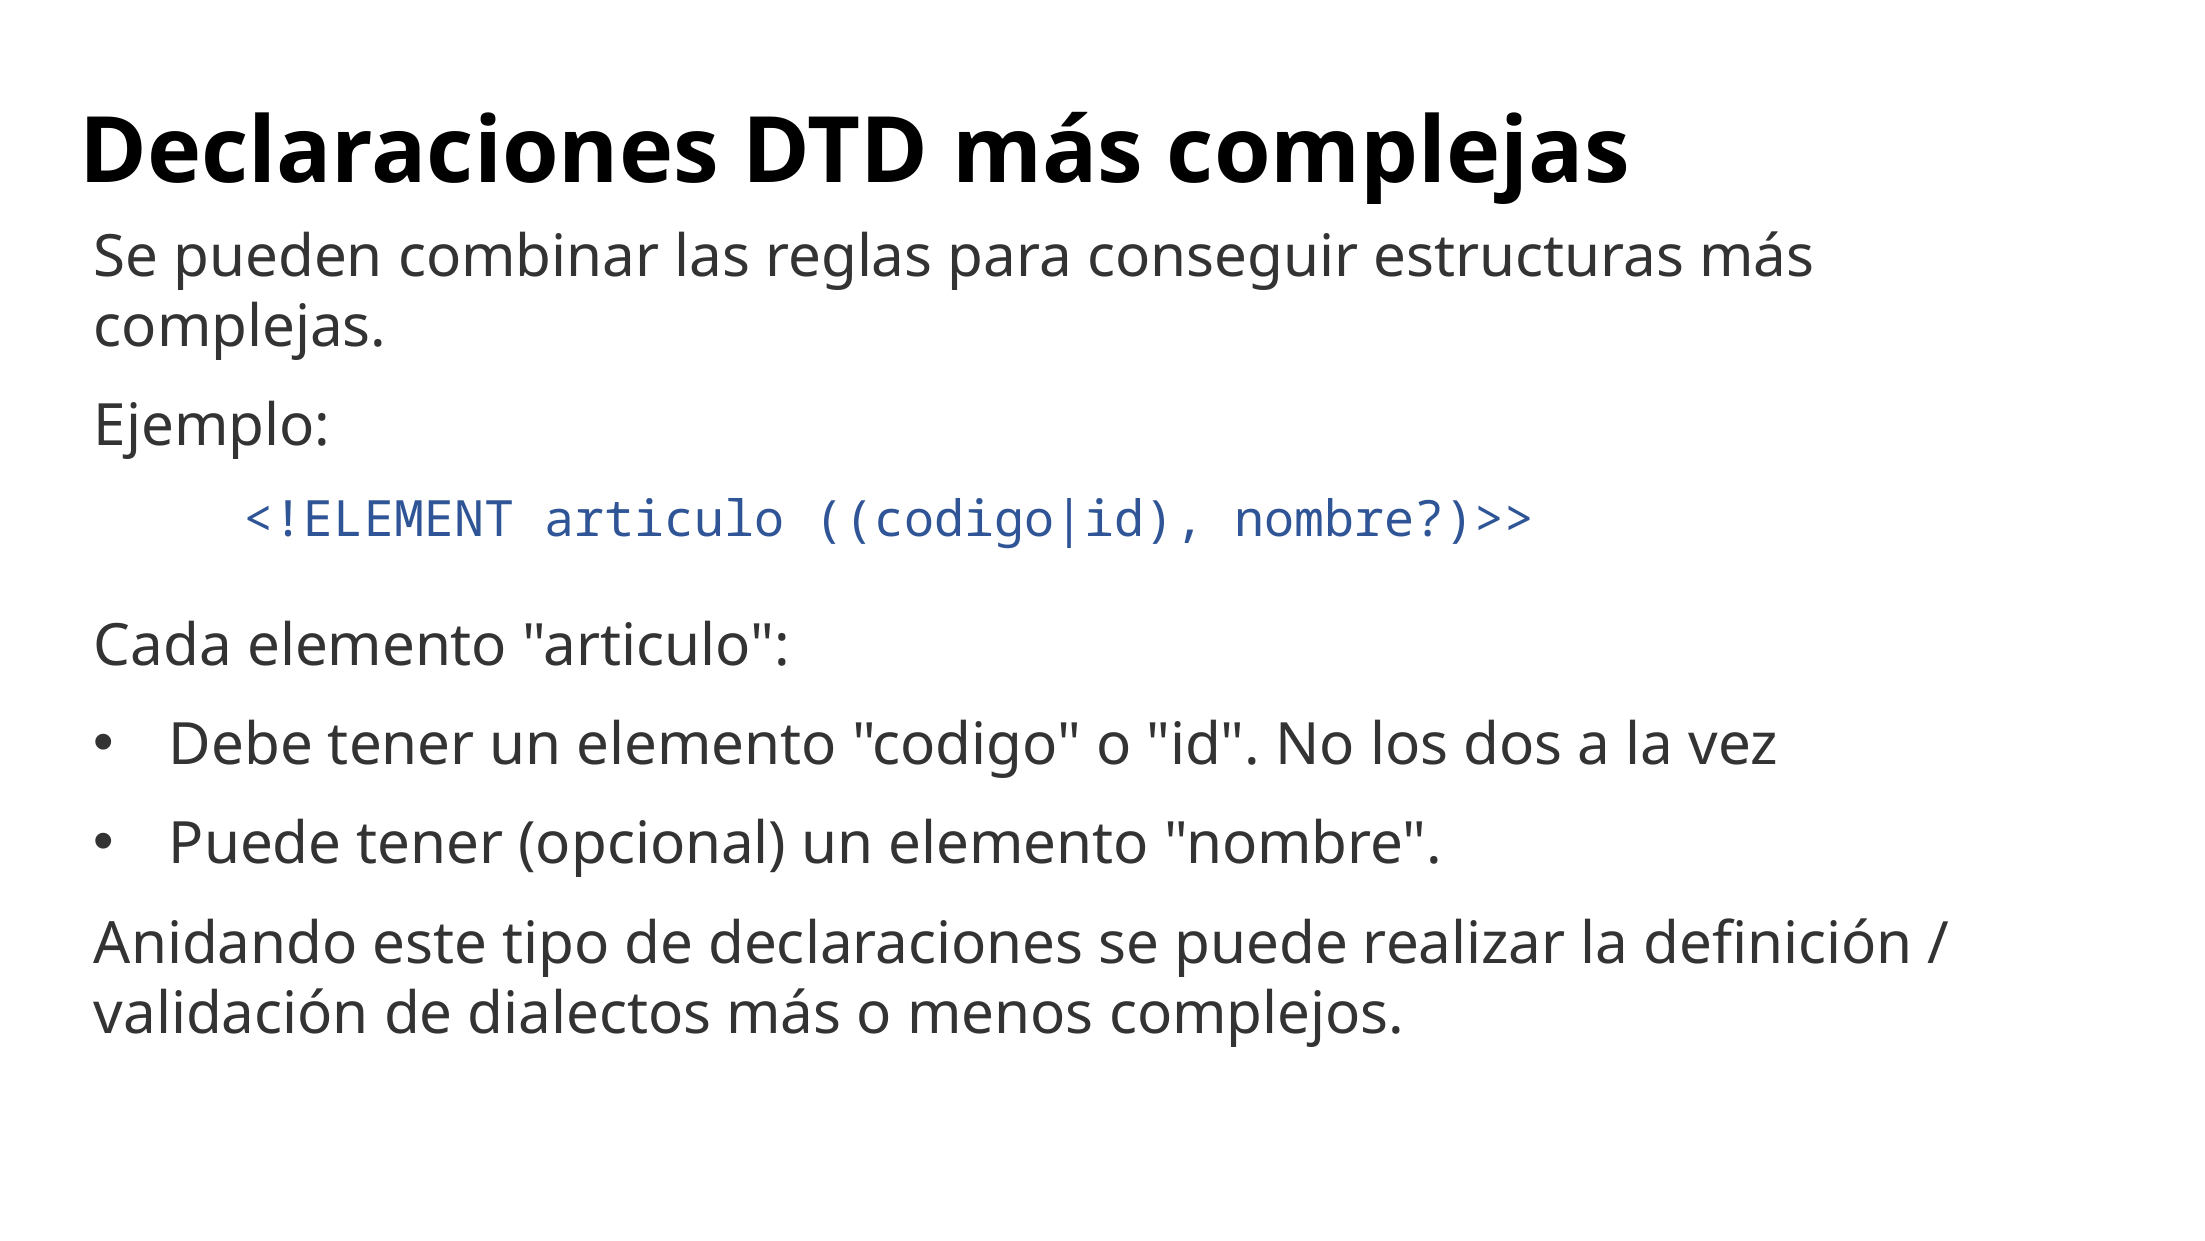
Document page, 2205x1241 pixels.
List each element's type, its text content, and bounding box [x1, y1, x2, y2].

text_box Se pueden combinar las reglas para conseguir estructuras más complejas. Ejemplo: <!ELEMENT articulo ((codigo|id), nombre?)>> Cada elemento "articulo": Debe tener un elemento "codigo" o "id". No los dos a la vez Puede tener (opcional) un elemento "nombre". Anidando este tipo de declaraciones se puede realizar la definición / validación de dialectos más o menos complejos. [79, 210, 2136, 1053]
title Declaraciones DTD más complejas [79, 41, 2136, 210]
